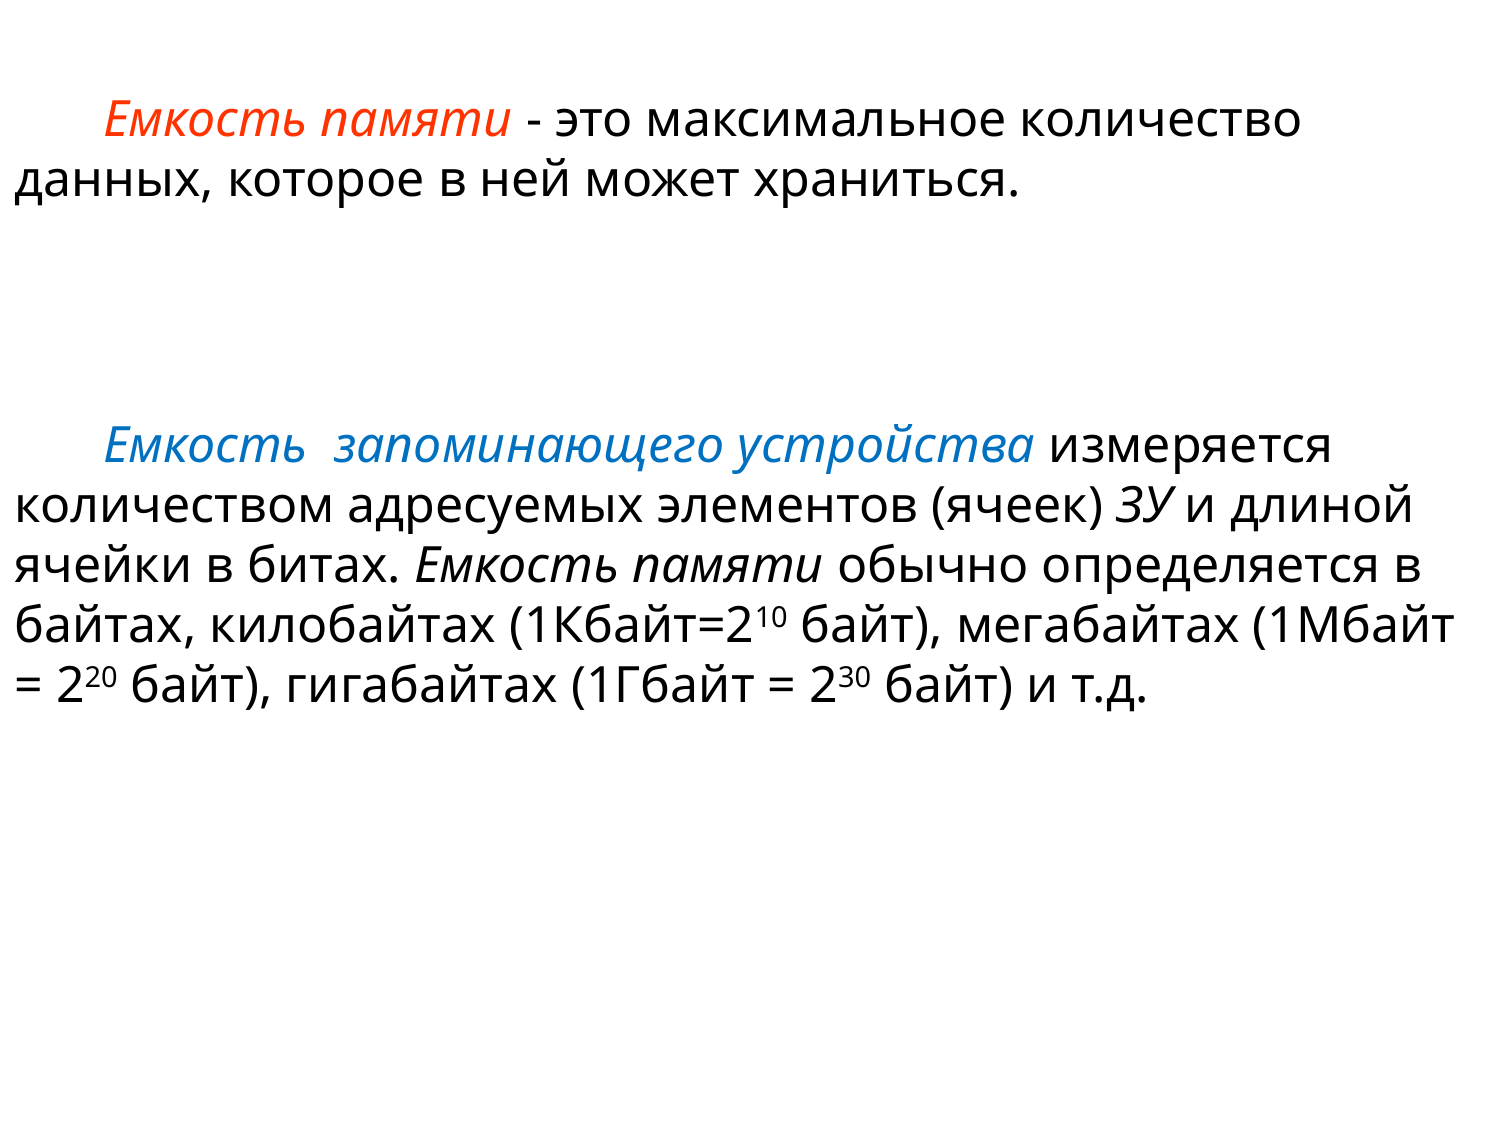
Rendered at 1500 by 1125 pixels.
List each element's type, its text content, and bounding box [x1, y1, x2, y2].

text_box Емкость запоминающего устройства измеряется количеством адресуемых элементов (ячеек) ЗУ и длиной ячейки в битах. Емкость памяти обычно определяется в байтах, килобайтах (1Кбайт=210 байт), мегабайтах (1Мбайт = 220 байт), гигабайтах (1Гбайт = 230 байт) и т.д. [0, 405, 1500, 721]
text_box Емкость памяти - это максимальное количество данных, которое в ней может храниться. [0, 78, 1500, 214]
